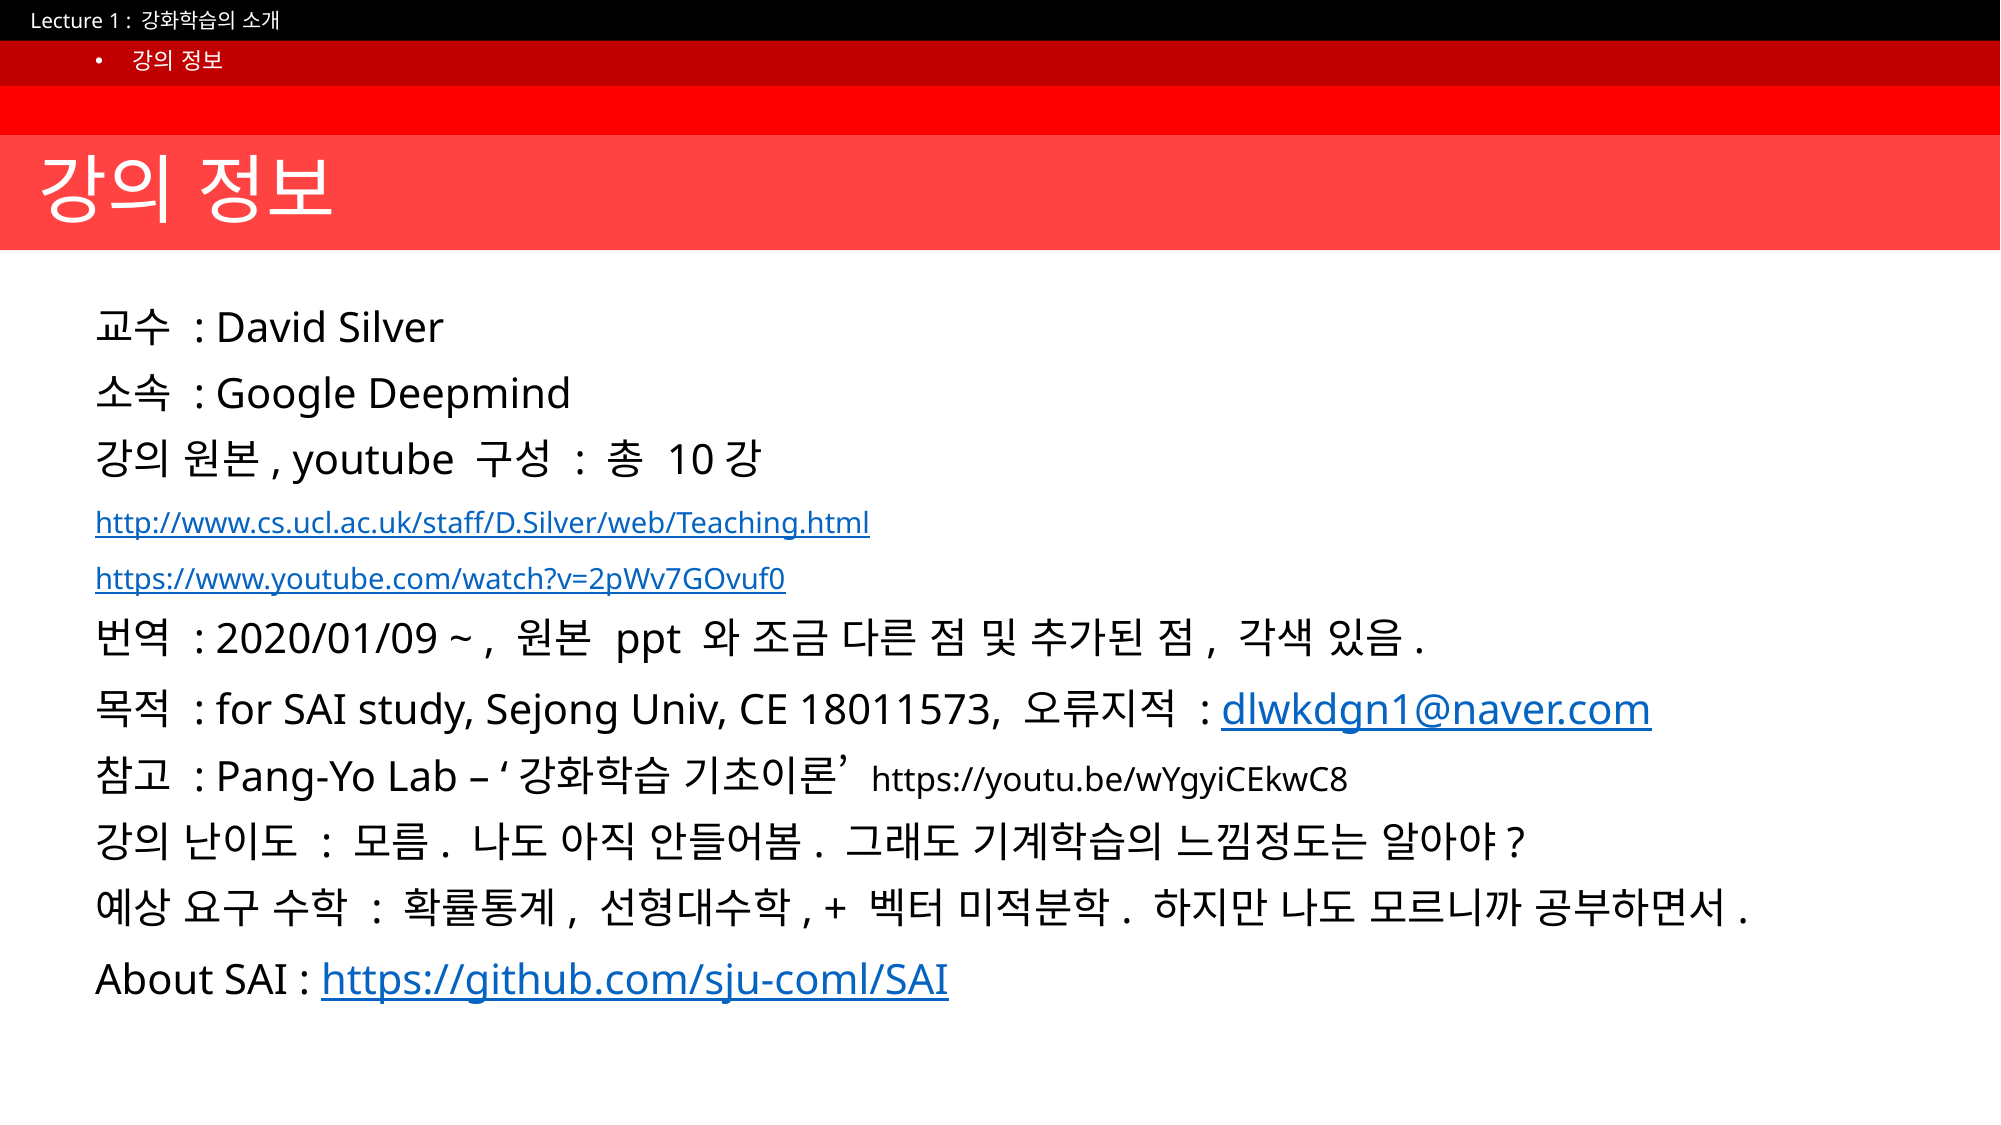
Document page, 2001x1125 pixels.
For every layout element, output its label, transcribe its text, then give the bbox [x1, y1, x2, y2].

title 강의 정보 [23, 136, 1982, 251]
list 교수 : David Silver 소속 : Google Deepmind 강의 원본, youtube 구성 : 총 10강 http://www.cs.ucl.ac.uk/staff/D.Silver/web/Teaching.html https://www.youtube.com/watch?v=2pWv7GOvuf0 번역 : 2020/01/09 ~ , 원본 ppt 와 조금 다른 점 및 추가된 점, 각색 있음. 목적 : for SAI study, Sejong Univ, CE 18011573, 오류지적 : dlwkdgn1@naver.com 참고 : Pang-Yo Lab – ‘강화학습 기초이론’ https://youtu.be/wYgyiCEkwC8 강의 난이도 : 모름. 나도 아직 안들어봄. 그래도 기계학습의 느낌정도는 알아야? 예상 요구 수학 : 확률통계, 선형대수학, + 벡터 미적분학. 하지만 나도 모르니까 공부하면서. About SAI : https://github.com/sju-coml/SAI [80, 299, 1920, 1043]
list 강의 정보 [80, 42, 1402, 84]
